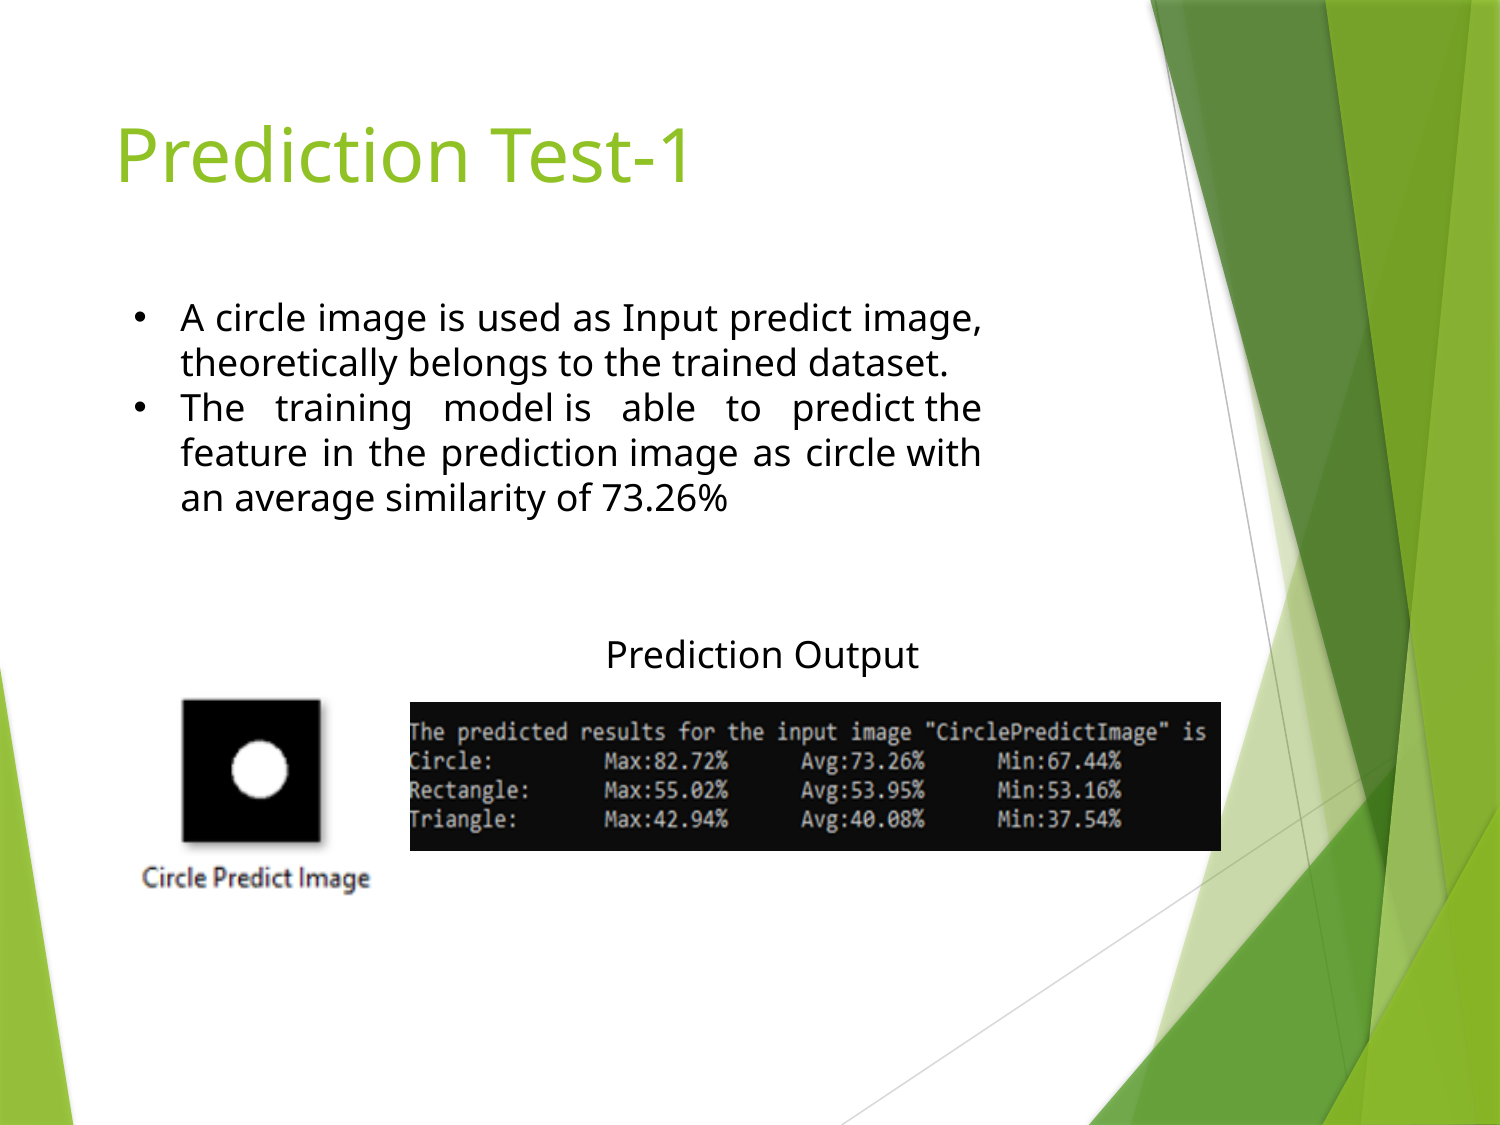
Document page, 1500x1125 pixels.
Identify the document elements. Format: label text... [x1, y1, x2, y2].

picture [410, 702, 1221, 852]
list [117, 677, 406, 917]
title Prediction Test-1 [99, 99, 1142, 317]
text_box A circle image is used as Input predict image, theoretically belongs to the trained dataset. The training model is able to predict the feature in the prediction image as circle with an average similarity of 73.26% [118, 286, 999, 617]
text_box Prediction Output [590, 624, 1041, 684]
